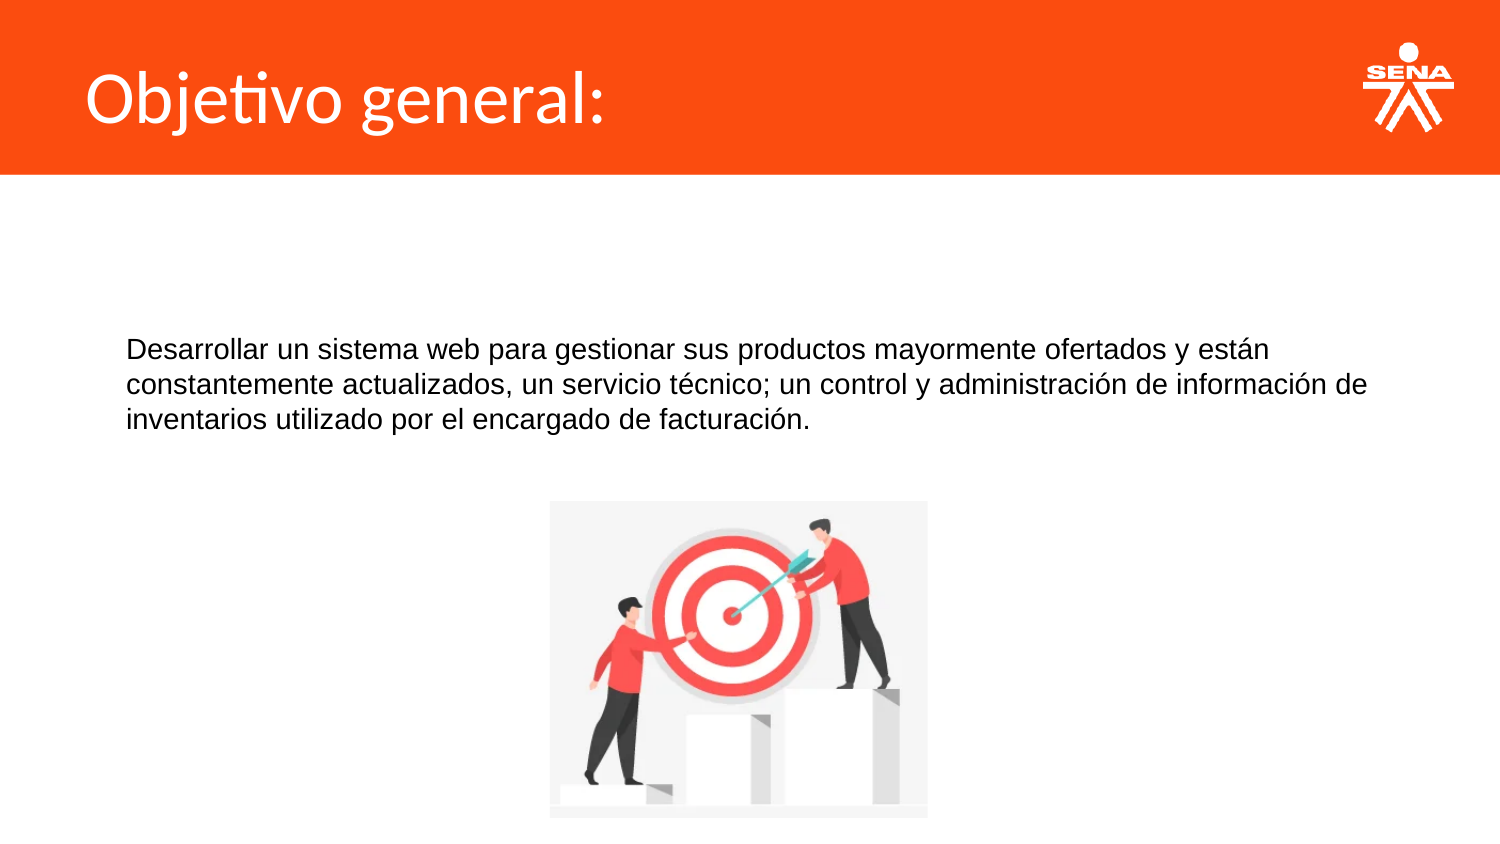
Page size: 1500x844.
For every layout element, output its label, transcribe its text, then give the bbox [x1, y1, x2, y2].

text_box Desarrollar un sistema web para gestionar sus productos mayormente ofertados y están constantemente actualizados, un servicio técnico; un control y administración de información de inventarios utilizado por el encargado de facturación. [111, 323, 1461, 502]
picture [0, 0, 1500, 844]
text_box Objetivo general: [70, 41, 628, 147]
